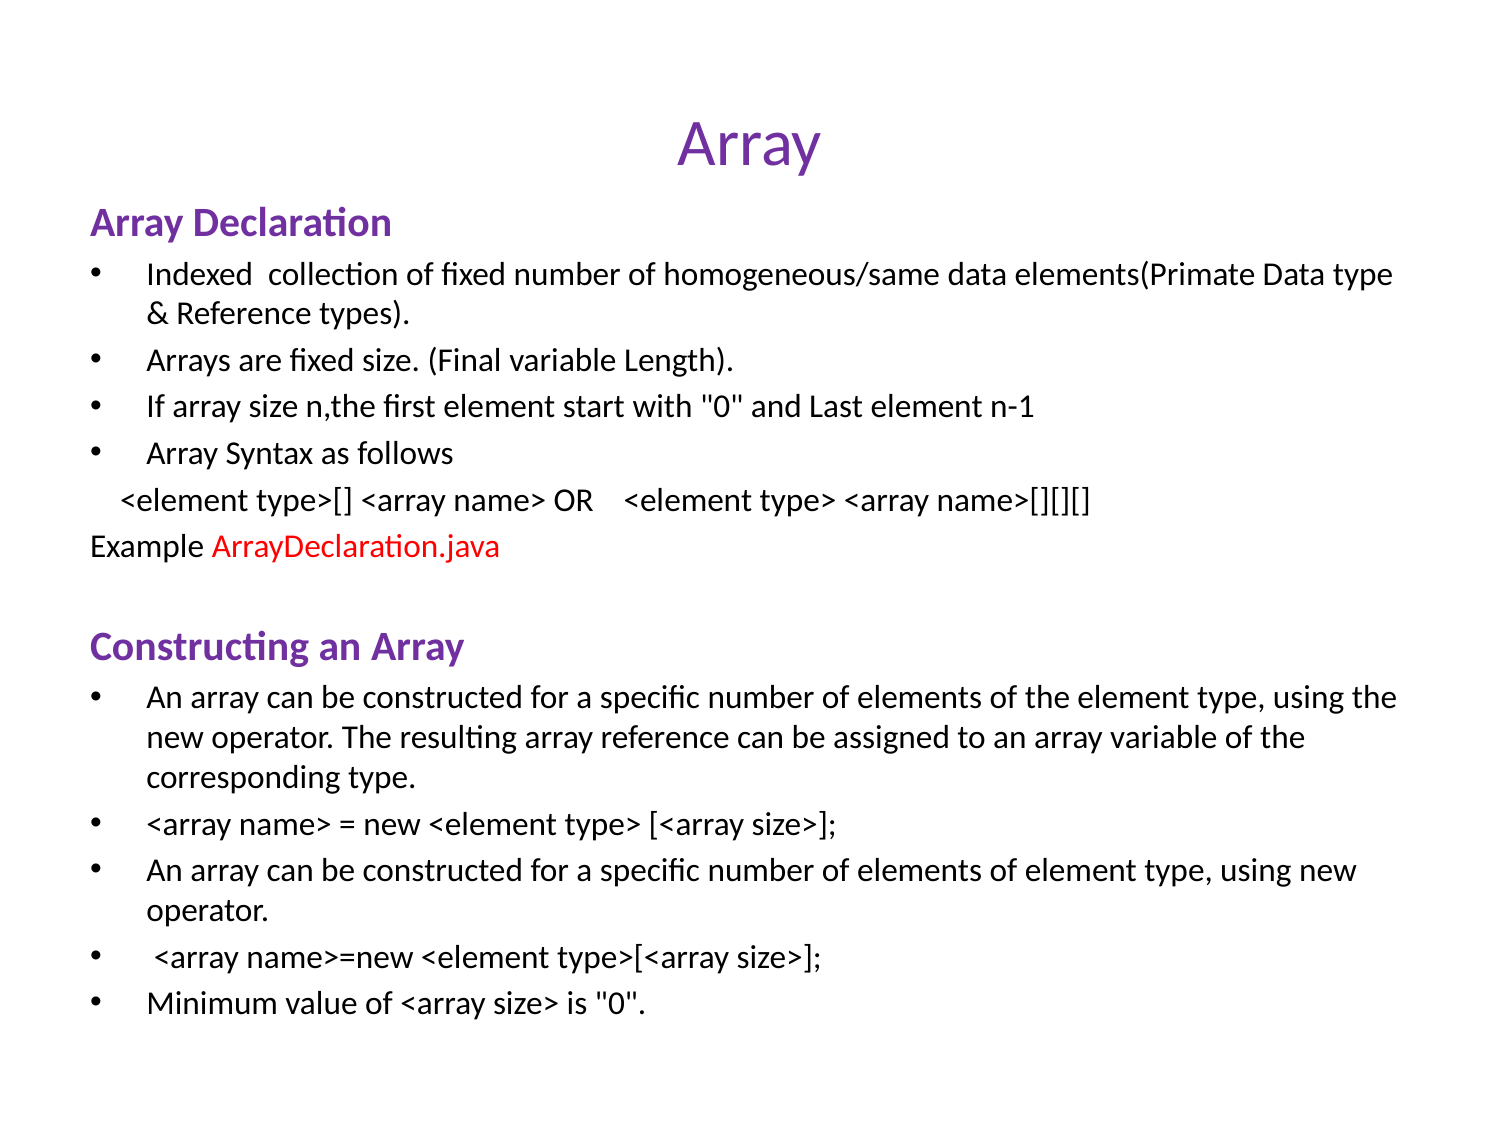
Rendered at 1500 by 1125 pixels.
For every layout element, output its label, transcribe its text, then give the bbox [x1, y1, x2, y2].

title Array [75, 45, 1425, 187]
list Array Declaration Indexed collection of fixed number of homogeneous/same data elements(Primate Data type & Reference types). Arrays are fixed size. (Final variable Length). If array size n,the first element start with "0" and Last element n-1 Array Syntax as follows <element type>[] <array name> OR <element type> <array name>[][][] Example ArrayDeclaration.java Constructing an Array An array can be constructed for a specific number of elements of the element type, using the new operator. The resulting array reference can be assigned to an array variable of the corresponding type. <array name> = new <element type> [<array size>]; An array can be constructed for a specific number of elements of element type, using new operator. <array name>=new <element type>[<array size>]; Minimum value of <array size> is "0". [75, 187, 1425, 1038]
